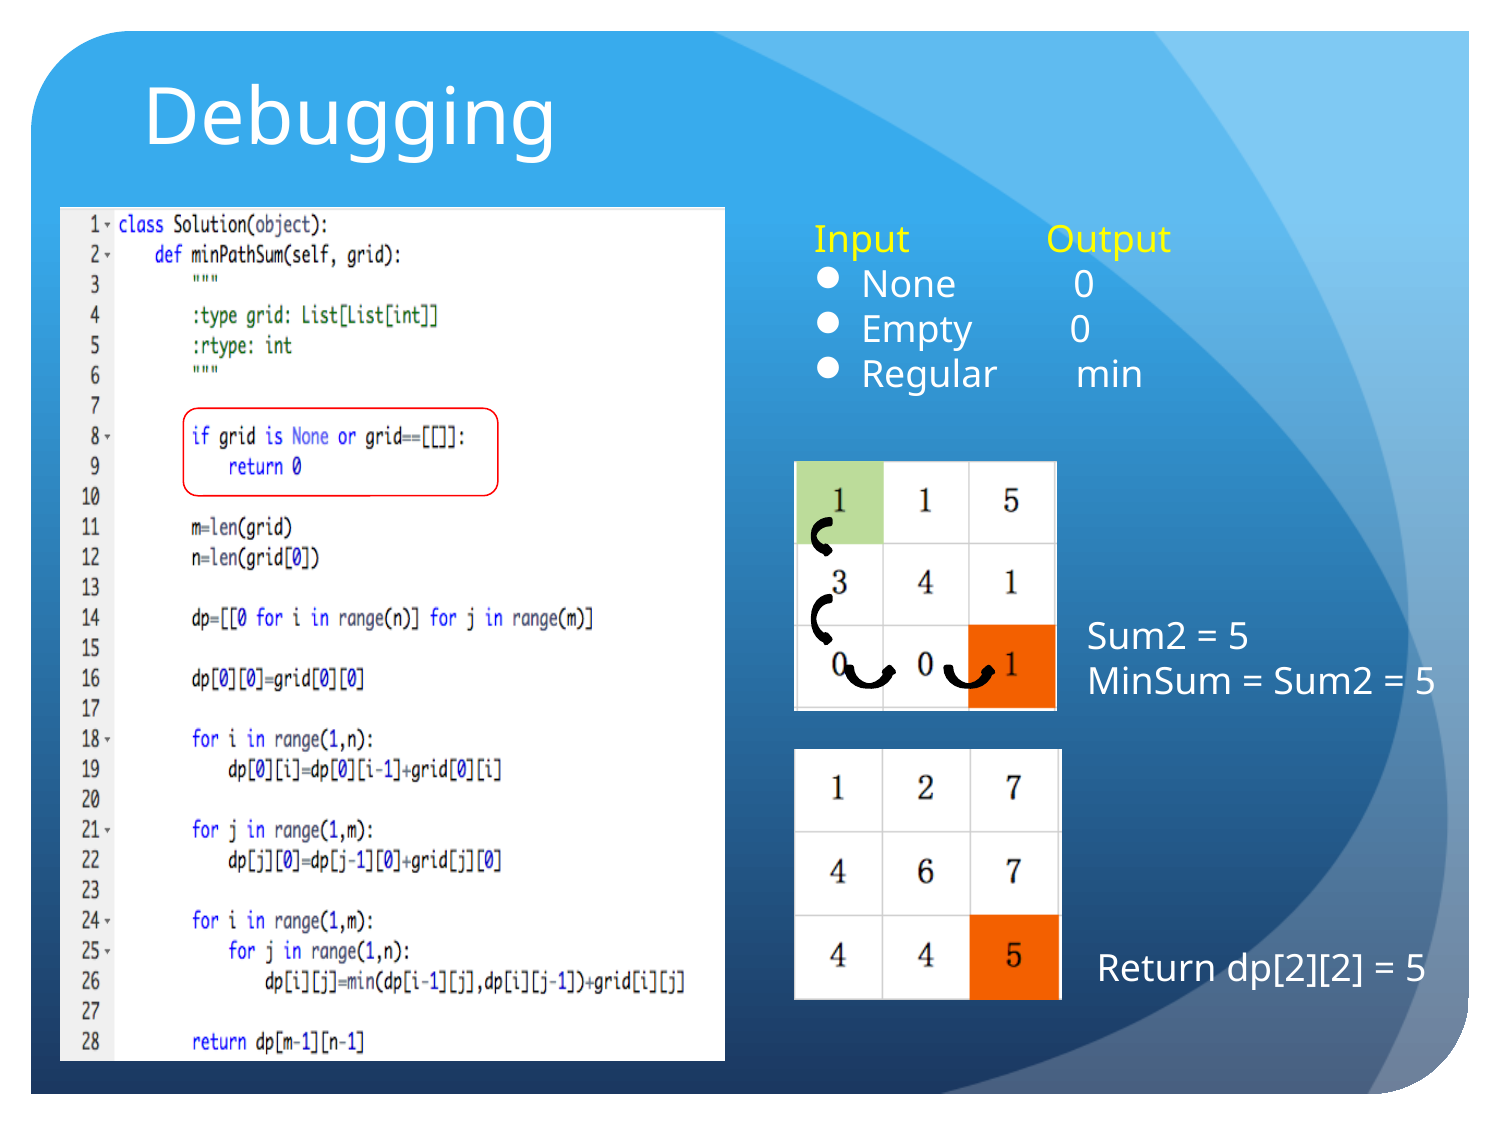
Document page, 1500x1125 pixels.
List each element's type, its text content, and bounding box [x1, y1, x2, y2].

title Debugging [127, 36, 1372, 168]
text_box Sum2 = 5 MinSum = Sum2 = 5 [1072, 604, 1452, 710]
text_box Return dp[2][2] = 5 [1081, 936, 1442, 997]
picture [24, 30, 1473, 1094]
text_box Input Output None 0 Empty 0 Regular min [799, 207, 1188, 403]
